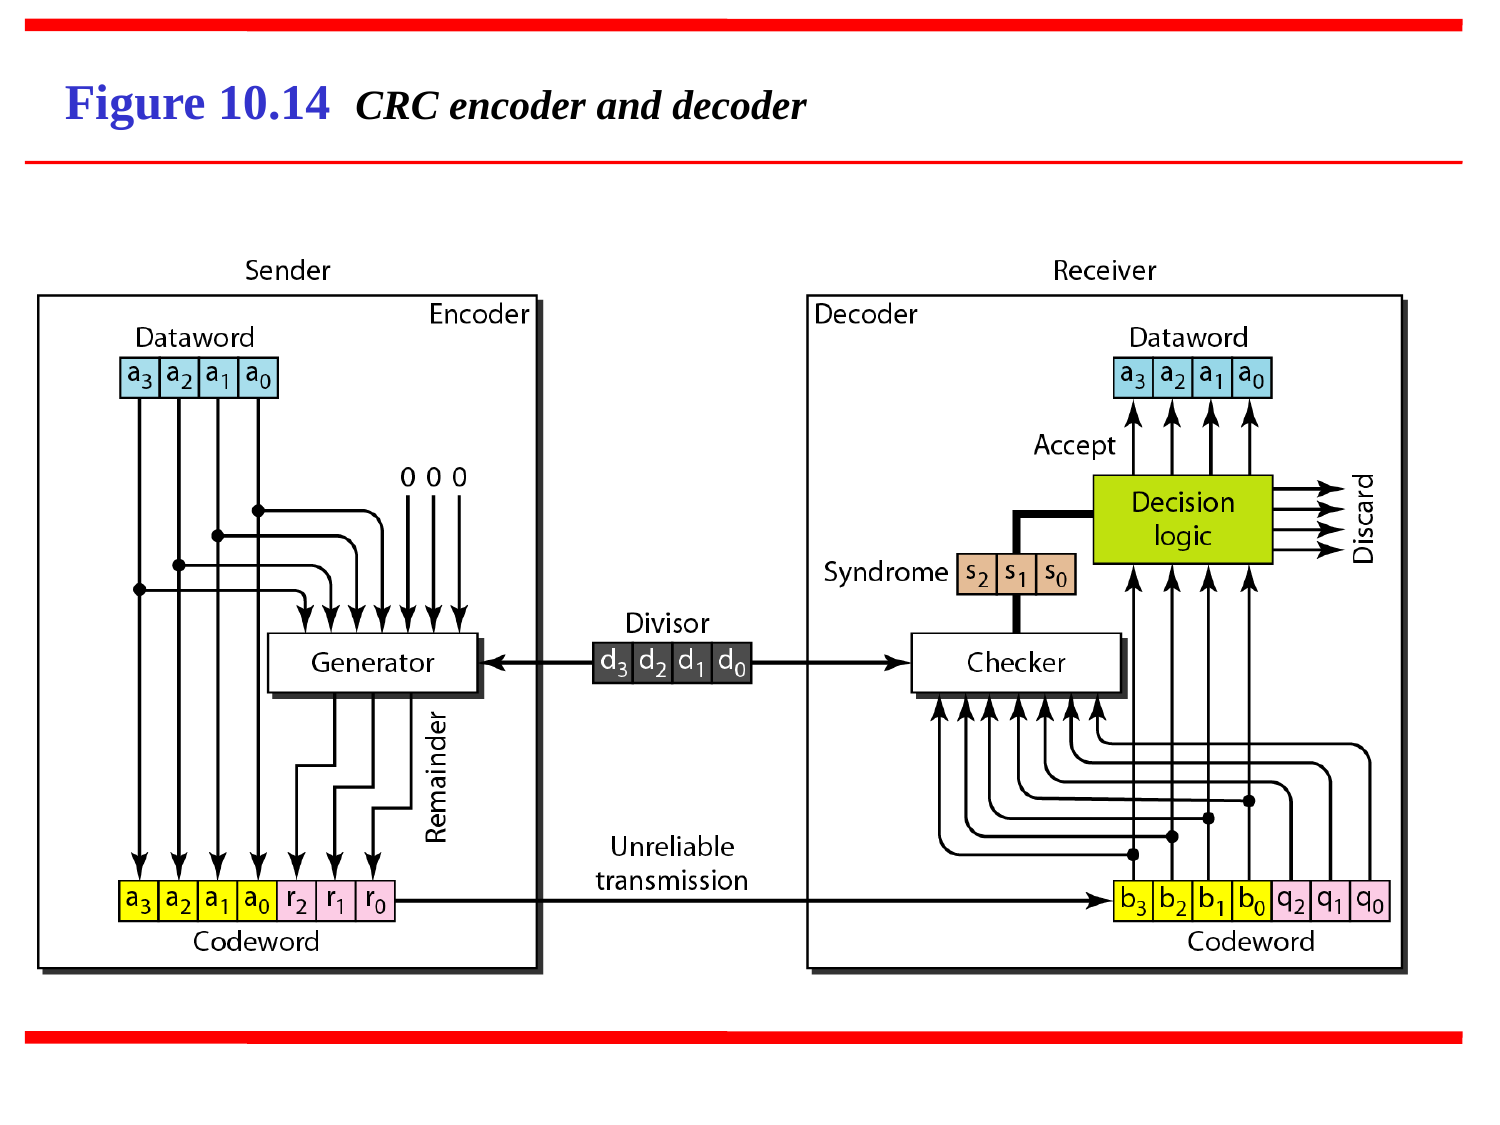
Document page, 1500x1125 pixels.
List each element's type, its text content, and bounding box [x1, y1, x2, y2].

picture [37, 255, 1409, 976]
text_box Figure 10.14 CRC encoder and decoder [49, 62, 822, 138]
